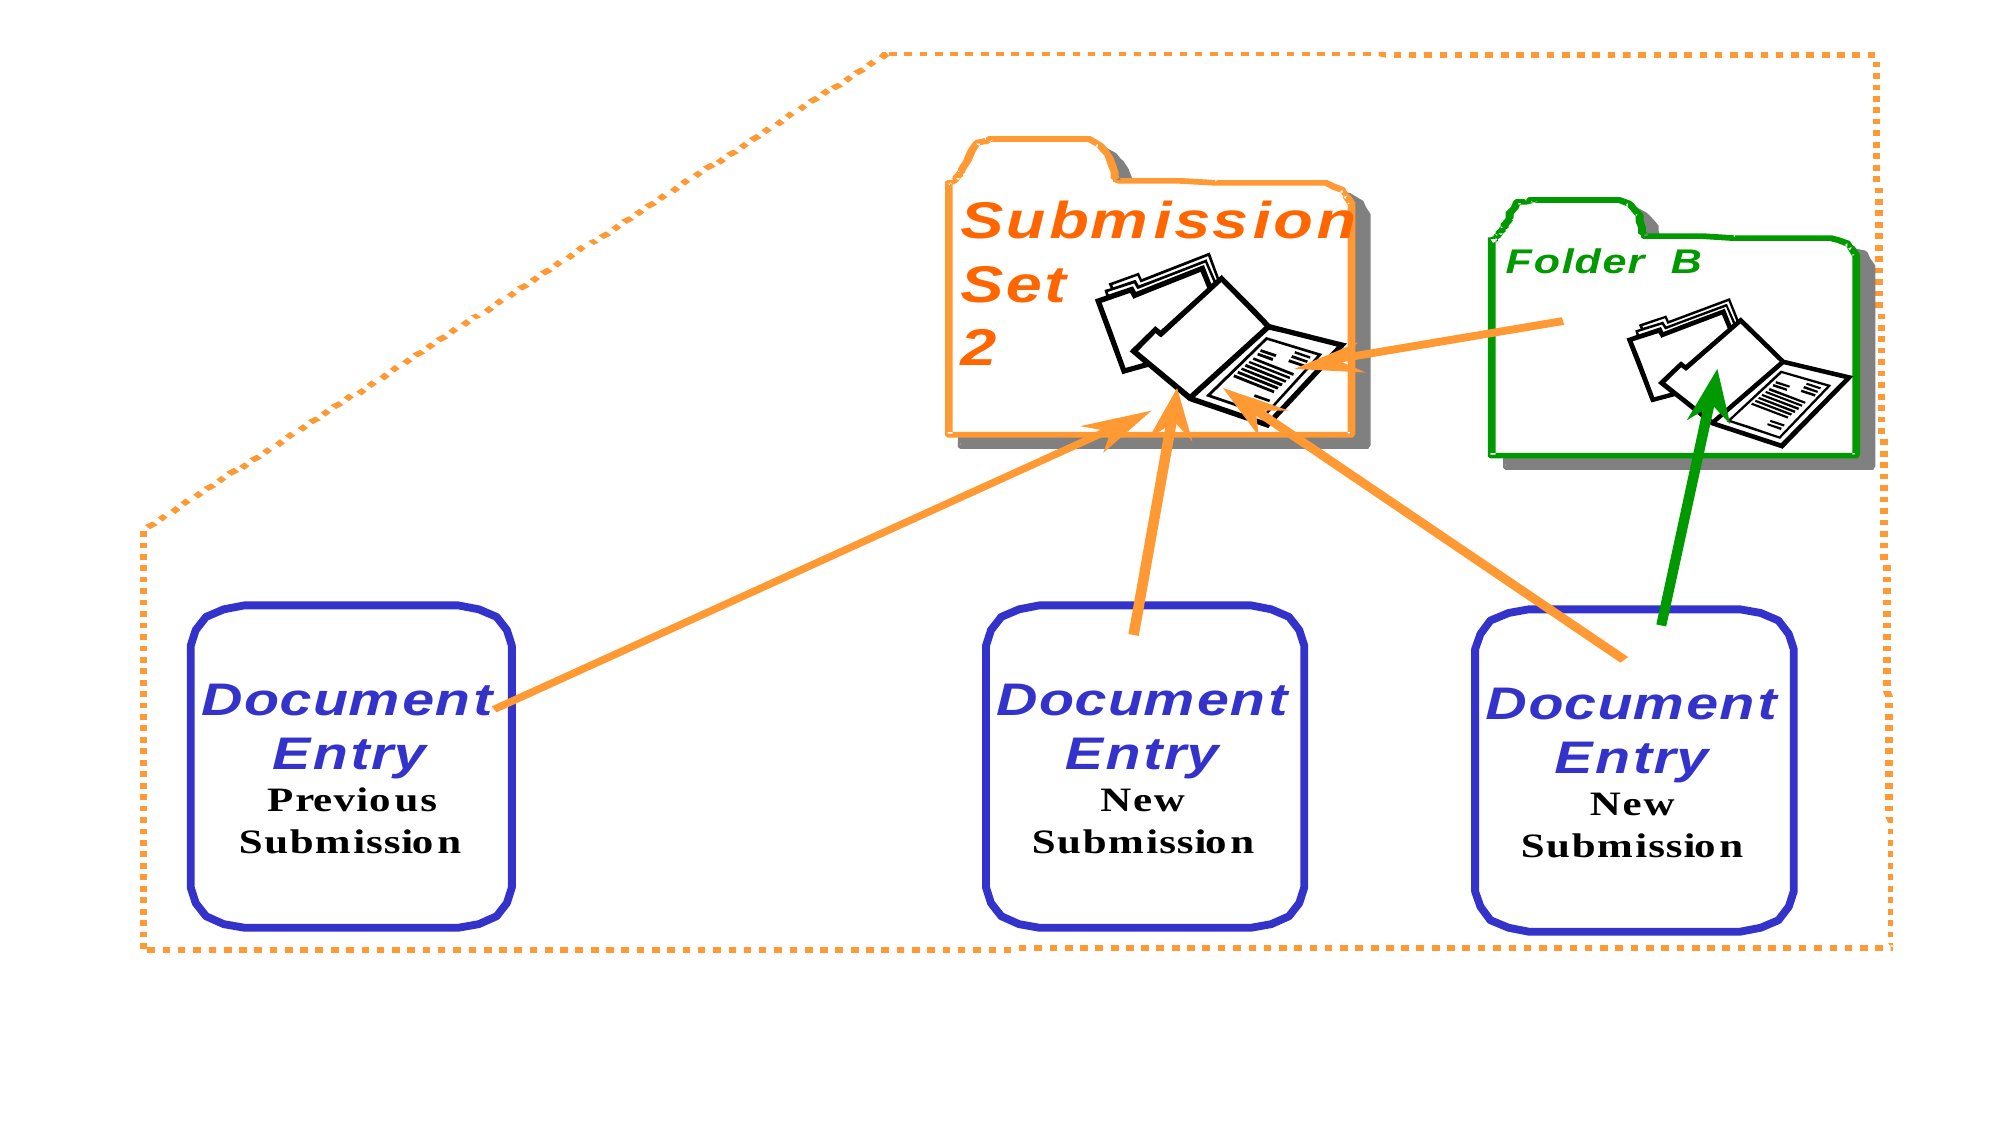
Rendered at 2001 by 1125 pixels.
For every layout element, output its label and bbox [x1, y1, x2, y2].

text_box [91, 52, 1893, 1063]
